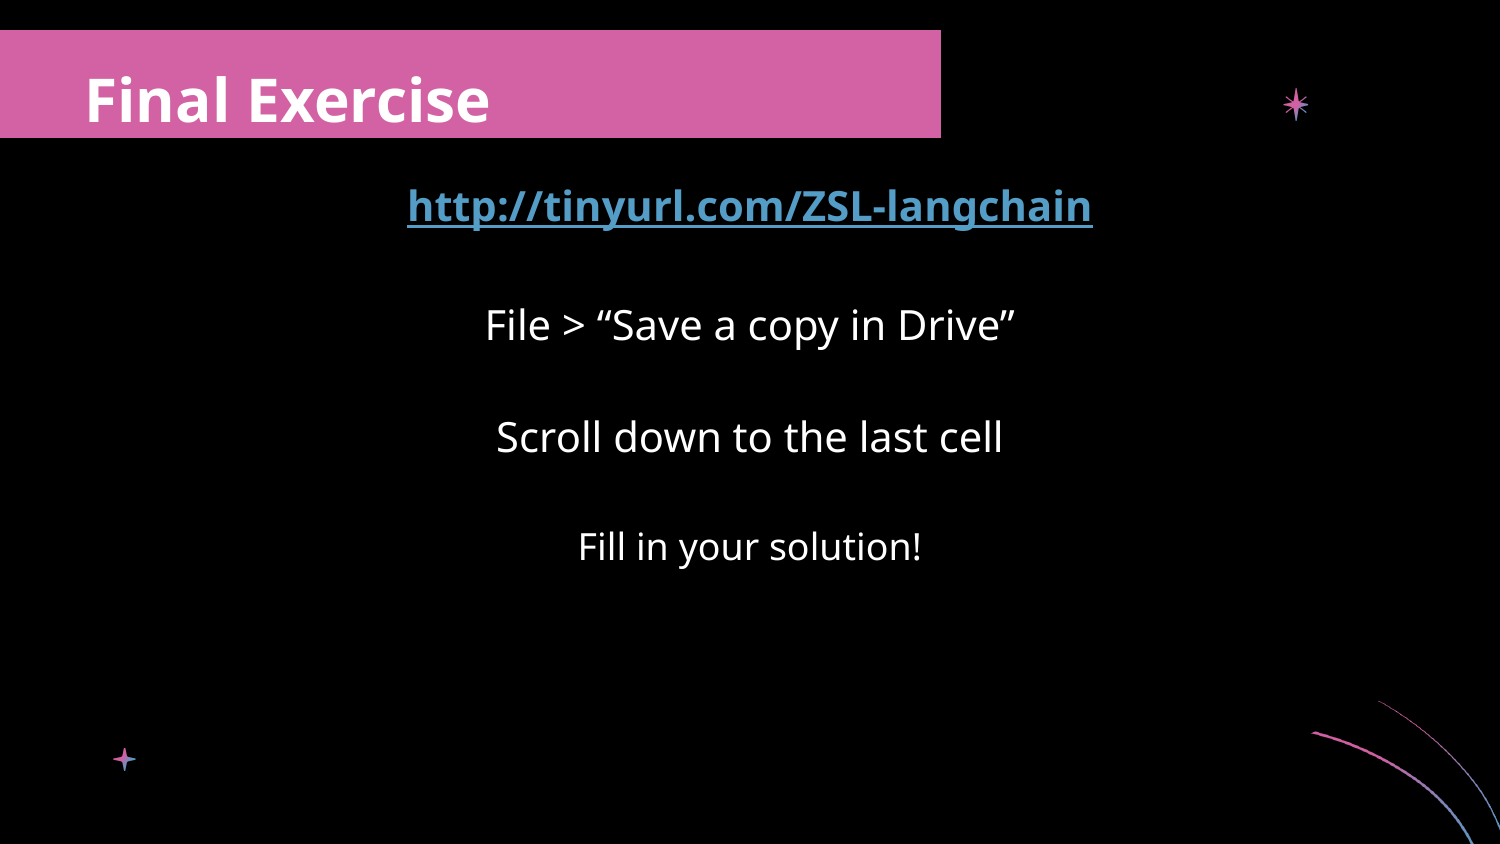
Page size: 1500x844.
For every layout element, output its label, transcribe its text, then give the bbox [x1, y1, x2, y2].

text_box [0, 20, 942, 139]
text_box [1246, 676, 1500, 844]
text_box [113, 748, 136, 771]
text_box [1283, 88, 1309, 121]
text_box http://tinyurl.com/ZSL-langchain File > “Save a copy in Drive” Scroll down to the last cell Fill in your solution! [84, 171, 1416, 568]
